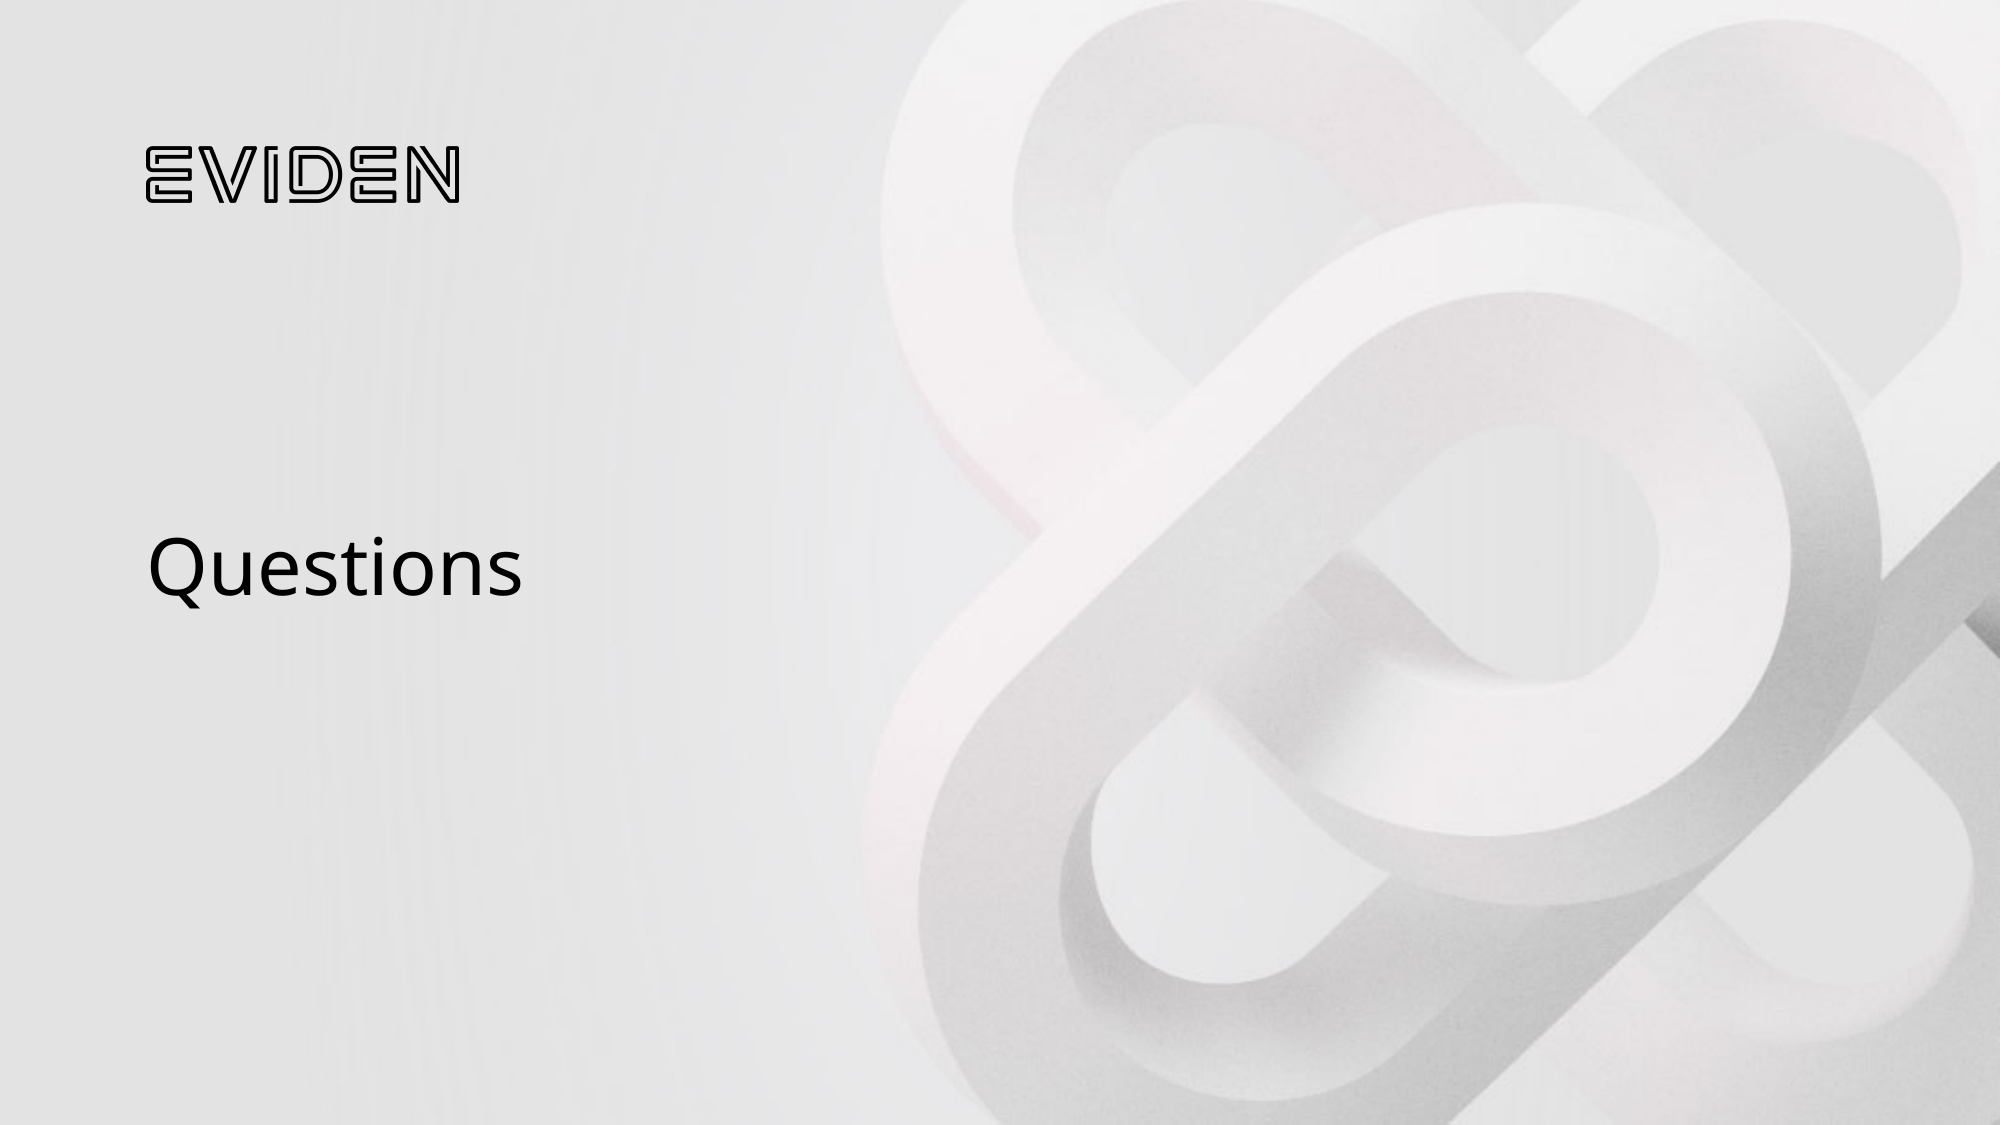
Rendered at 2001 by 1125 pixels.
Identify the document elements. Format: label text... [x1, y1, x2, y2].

title Questions [131, 425, 1632, 612]
picture [0, 0, 2000, 1125]
